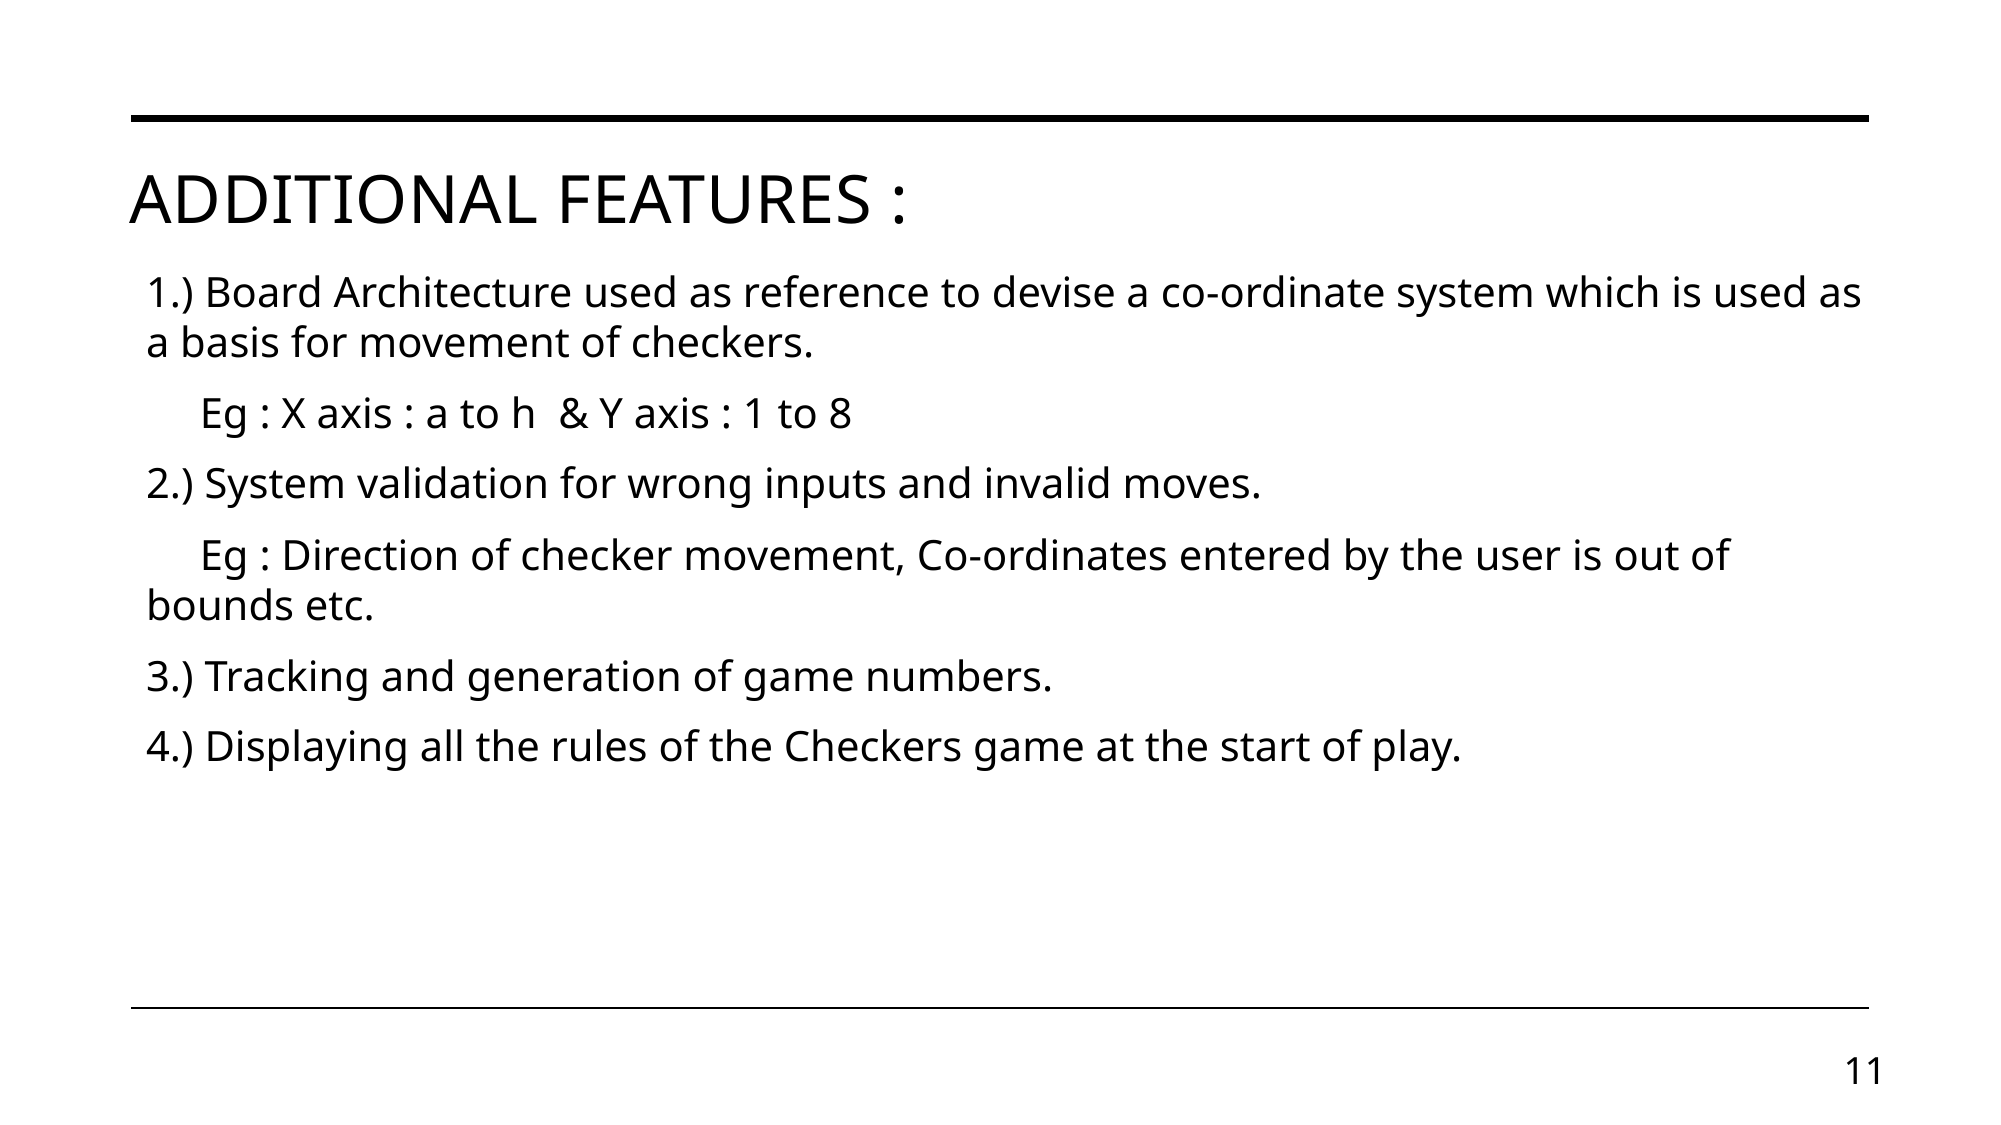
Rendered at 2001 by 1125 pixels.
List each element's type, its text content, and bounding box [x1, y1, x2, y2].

title Additional Features : [114, 149, 1869, 283]
slide_number 11 [1791, 1042, 1902, 1103]
list 1.) Board Architecture used as reference to devise a co-ordinate system which is used as a basis for movement of checkers. Eg : X axis : a to h & Y axis : 1 to 8 2.) System validation for wrong inputs and invalid moves. Eg : Direction of checker movement, Co-ordinates entered by the user is out of bounds etc. 3.) Tracking and generation of game numbers. 4.) Displaying all the rules of the Checkers game at the start of play. [131, 257, 1886, 795]
